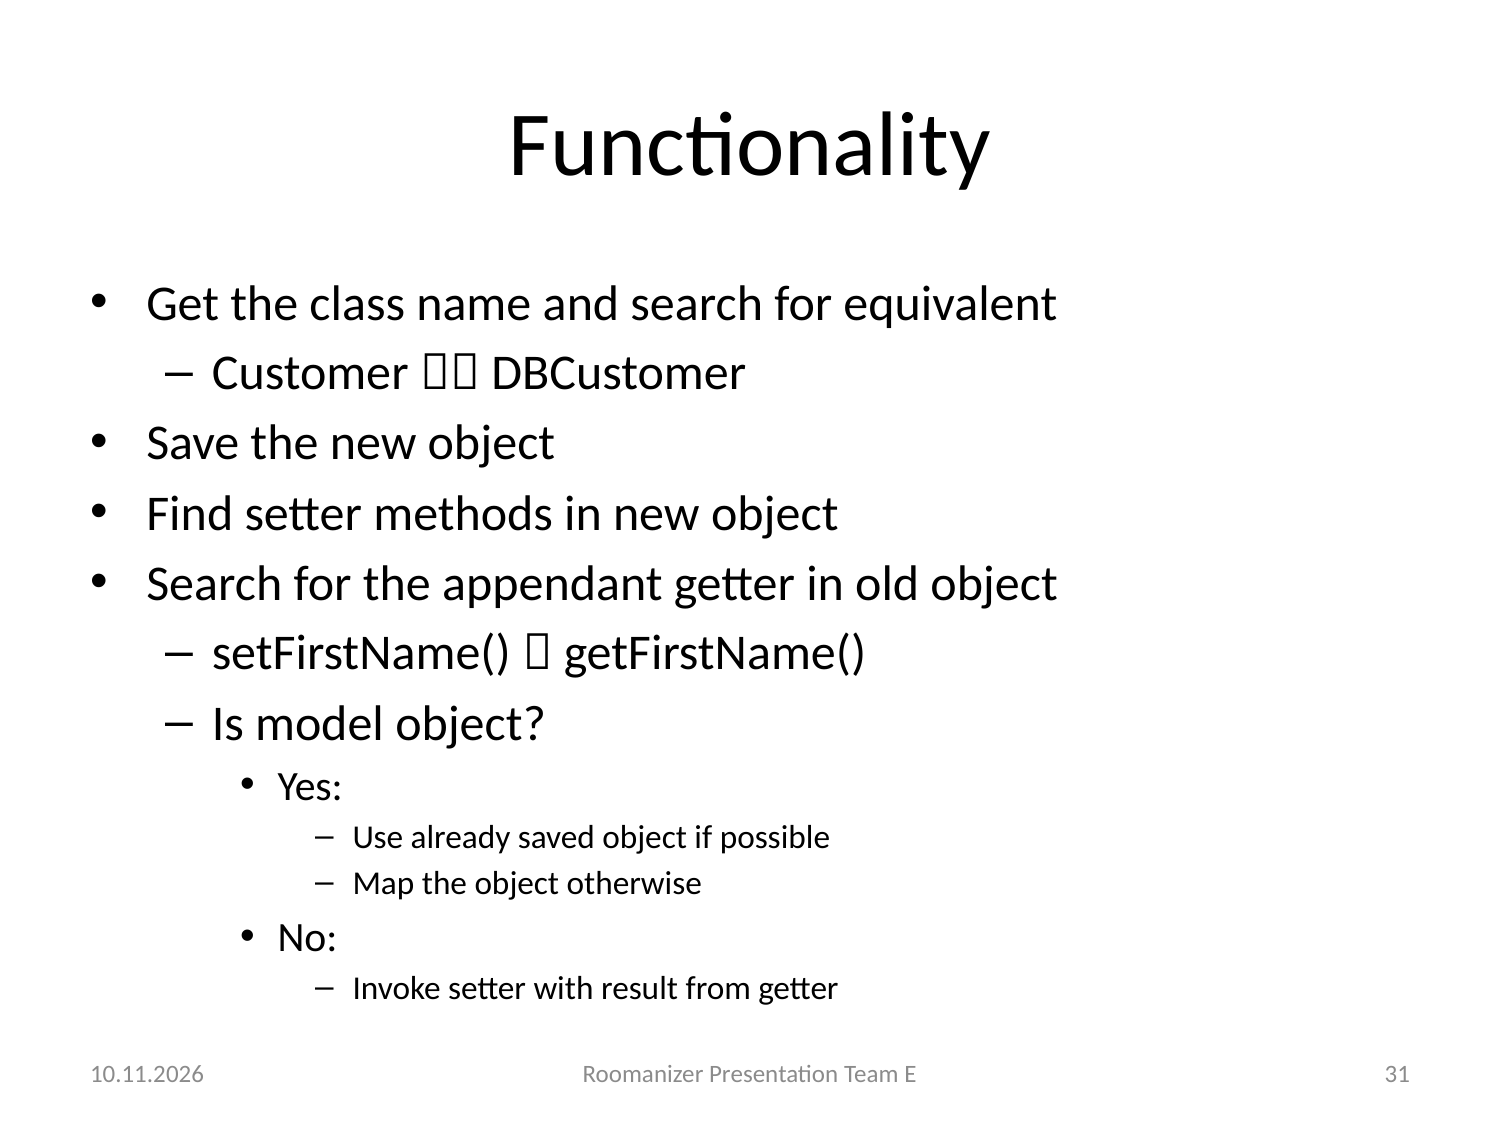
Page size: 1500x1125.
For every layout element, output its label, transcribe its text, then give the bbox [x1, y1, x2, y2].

footer Roomanizer Presentation Team E [512, 1042, 988, 1103]
title Functionality [75, 45, 1425, 233]
list Get the class name and search for equivalent Customer  DBCustomer Save the new object Find setter methods in new object Search for the appendant getter in old object setFirstName()  getFirstName() Is model object? Yes: Use already saved object if possible Map the object otherwise No: Invoke setter with result from getter [75, 262, 1425, 1005]
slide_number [75, 1042, 425, 1103]
slide_number 31 [1074, 1042, 1425, 1103]
